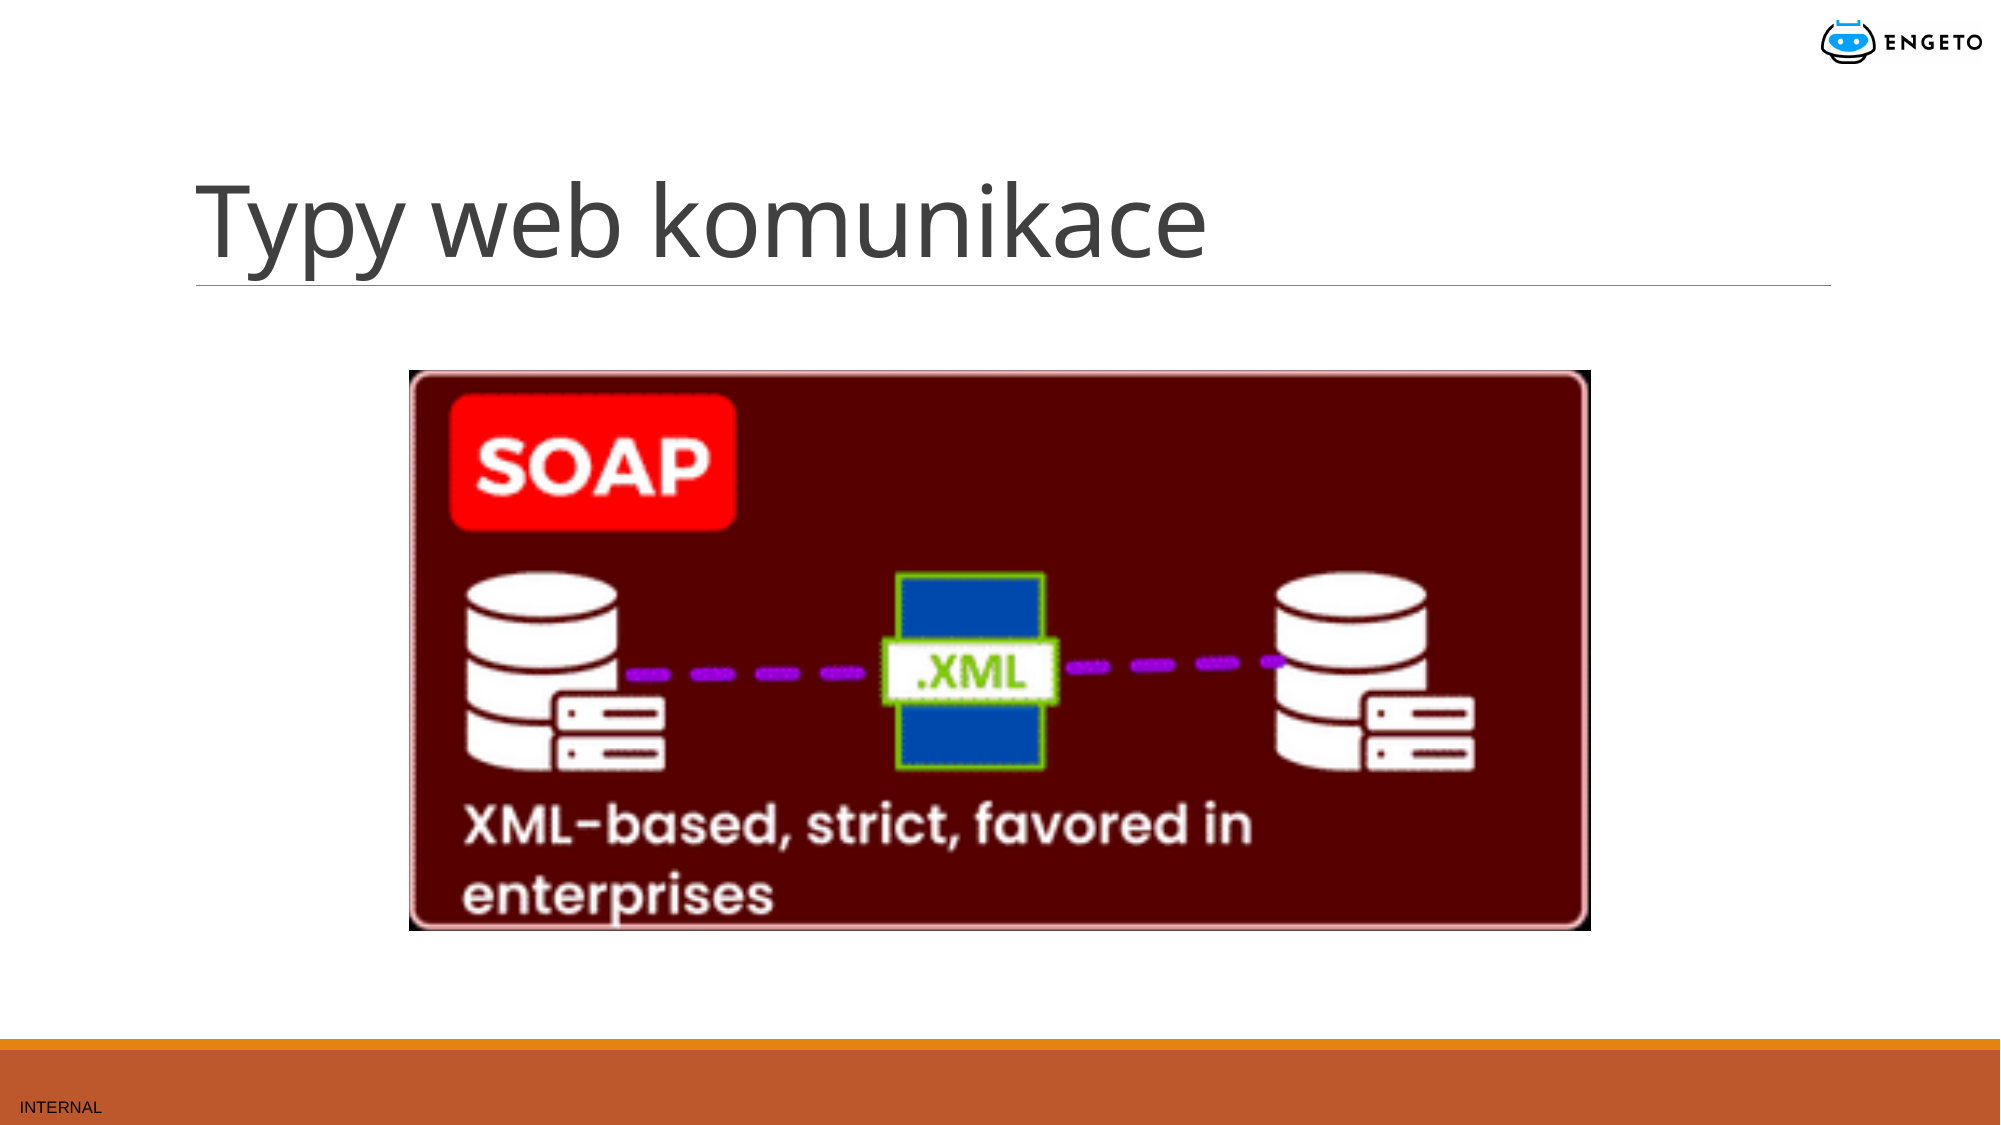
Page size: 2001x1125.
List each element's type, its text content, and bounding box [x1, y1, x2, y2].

title Typy web komunikace [180, 47, 1830, 285]
picture [1821, 20, 1982, 64]
picture [408, 369, 1592, 932]
